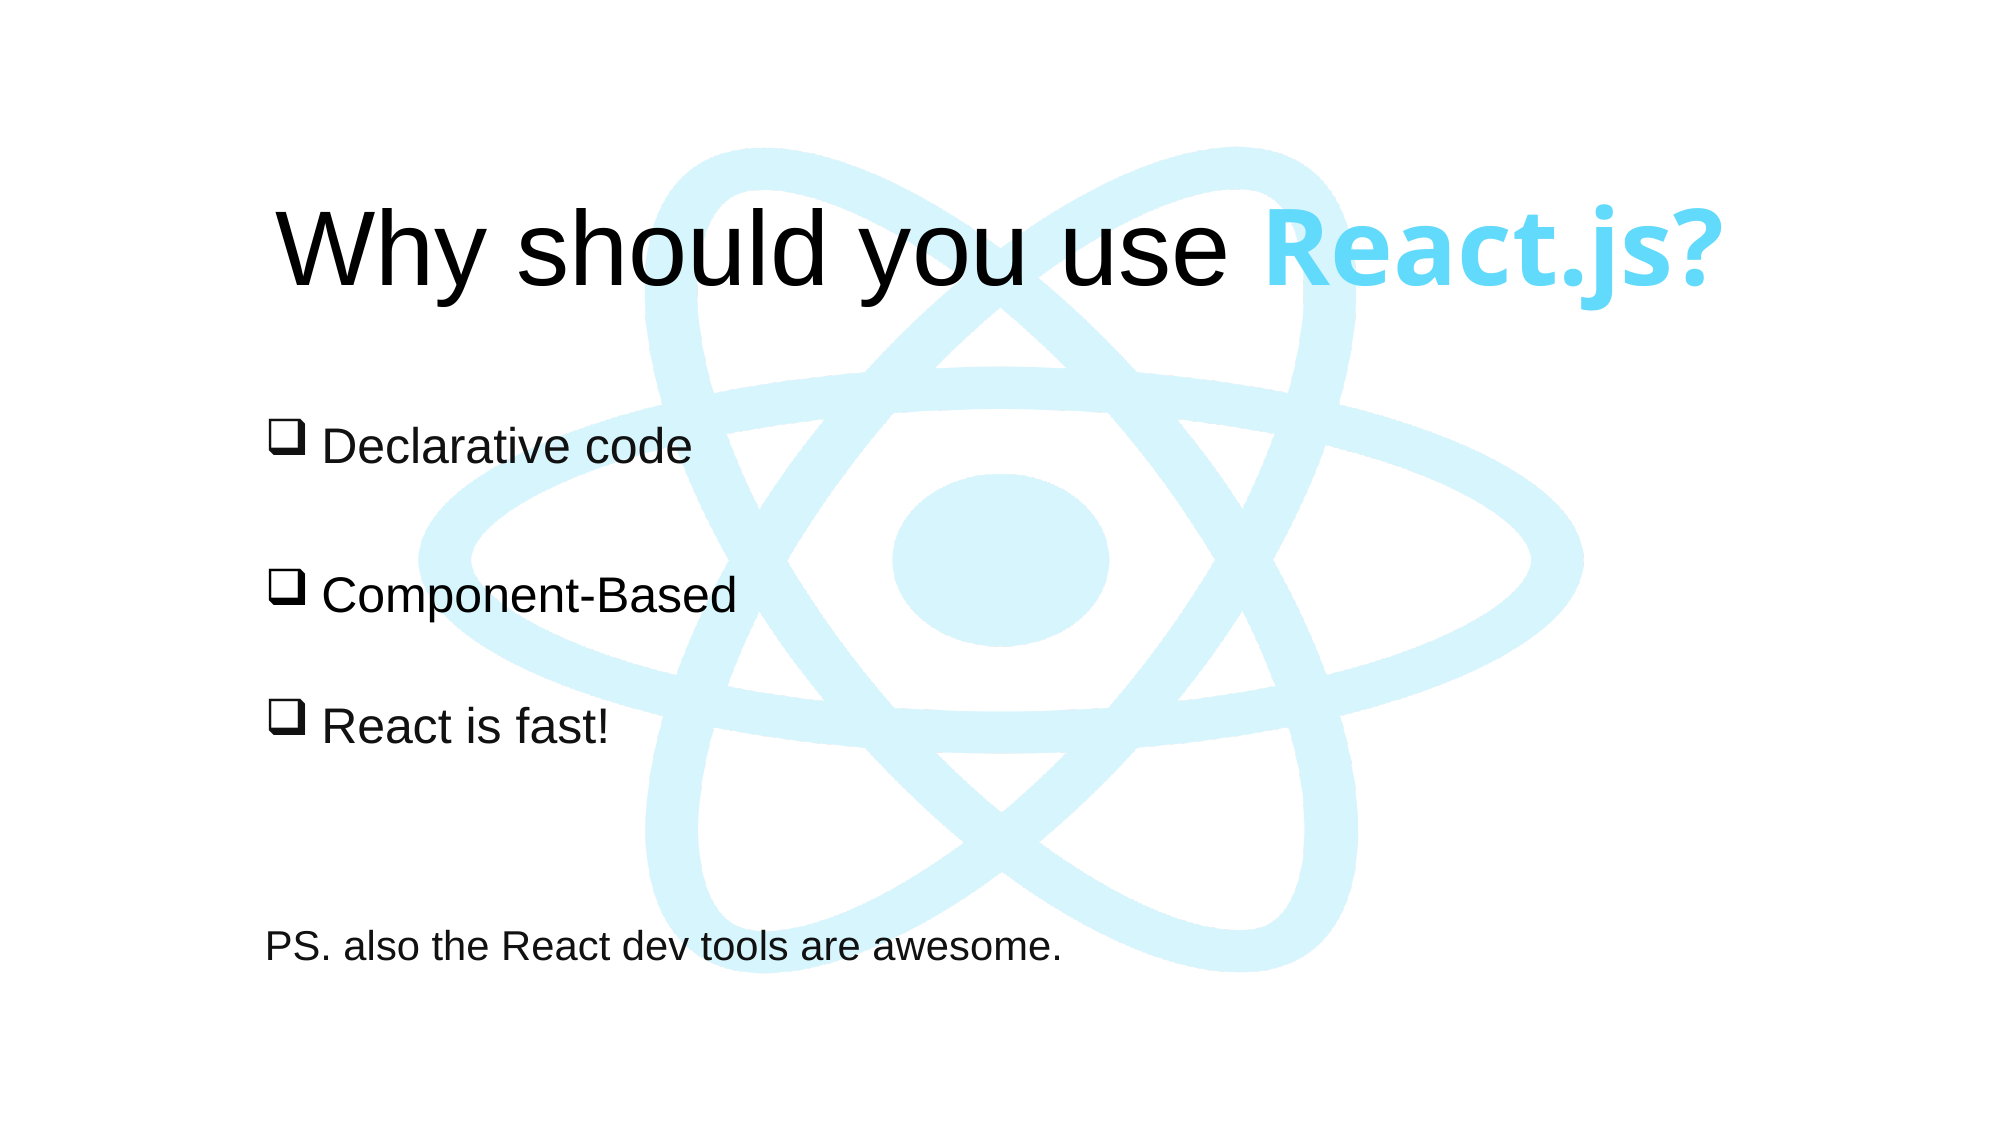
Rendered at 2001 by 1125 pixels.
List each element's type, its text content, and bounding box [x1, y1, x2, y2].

subtitle Declarative code Component-Based React is fast! PS. also the React dev tools are awesome. [249, 412, 1750, 1084]
title Why should you use React.js? [249, 184, 1750, 317]
